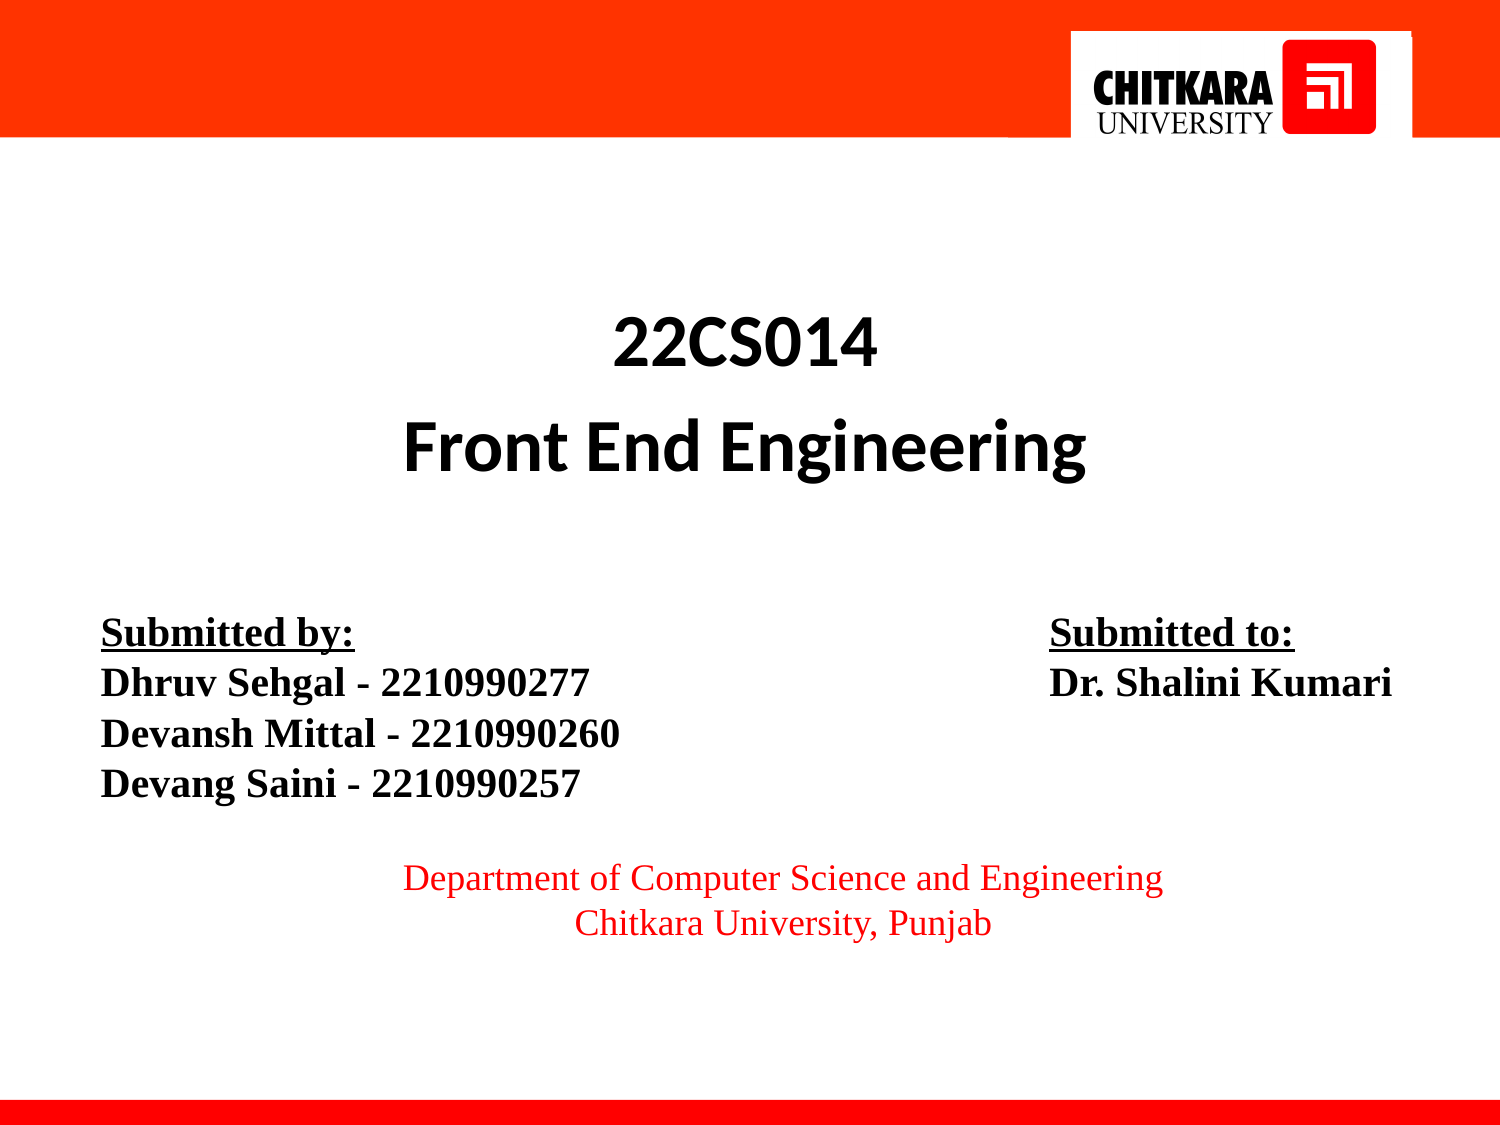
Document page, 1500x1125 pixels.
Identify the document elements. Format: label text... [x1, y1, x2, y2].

text_box Submitted to: Dr. Shalini Kumari [1034, 597, 1500, 713]
text_box Department of Computer Science and Engineering Chitkara University, Punjab [277, 845, 1290, 951]
picture [1074, 37, 1391, 138]
text_box Submitted by: Dhruv Sehgal - 2210990277 Devansh Mittal - 2210990260 Devang Saini - 2210990257 [85, 597, 653, 813]
subtitle 22CS014 Front End Engineering [76, 148, 1415, 1012]
